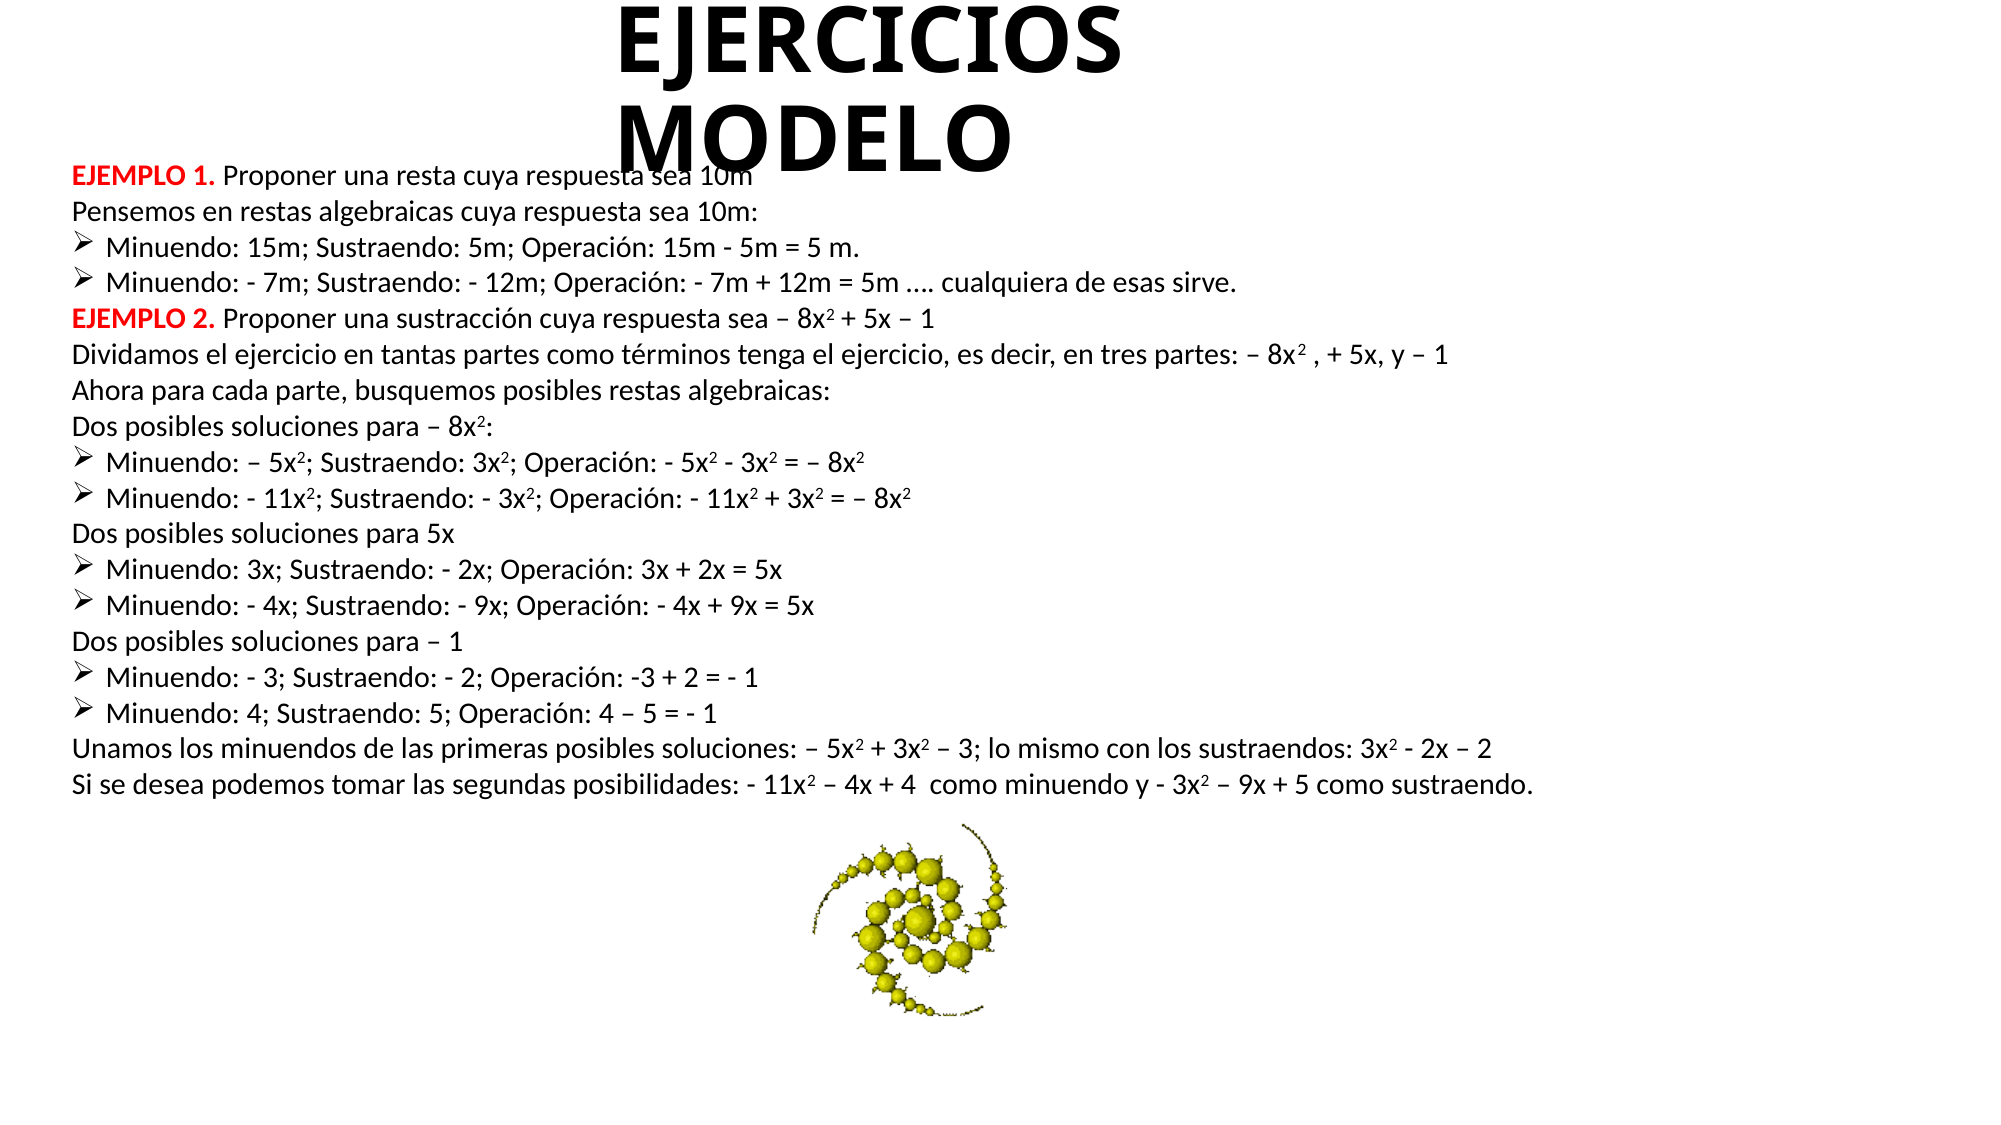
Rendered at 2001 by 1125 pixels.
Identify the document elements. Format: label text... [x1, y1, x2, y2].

list EJEMPLO 1. Proponer una resta cuya respuesta sea 10m Pensemos en restas algebraicas cuya respuesta sea 10m: Minuendo: 15m; Sustraendo: 5m; Operación: 15m - 5m = 5 m. Minuendo: - 7m; Sustraendo: - 12m; Operación: - 7m + 12m = 5m …. cualquiera de esas sirve. EJEMPLO 2. Proponer una sustracción cuya respuesta sea – 8x2 + 5x – 1 Dividamos el ejercicio en tantas partes como términos tenga el ejercicio, es decir, en tres partes: – 8x2 , + 5x, y – 1 Ahora para cada parte, busquemos posibles restas algebraicas: Dos posibles soluciones para – 8x2: Minuendo: – 5x2; Sustraendo: 3x2; Operación: - 5x2 - 3x2 = – 8x2 Minuendo: - 11x2; Sustraendo: - 3x2; Operación: - 11x2 + 3x2 = – 8x2 Dos posibles soluciones para 5x Minuendo: 3x; Sustraendo: - 2x; Operación: 3x + 2x = 5x Minuendo: - 4x; Sustraendo: - 9x; Operación: - 4x + 9x = 5x Dos posibles soluciones para – 1 Minuendo: - 3; Sustraendo: - 2; Operación: -3 + 2 = - 1 Minuendo: 4; Sustraendo: 5; Operación: 4 – 5 = - 1 Unamos los minuendos de las primeras posibles soluciones: – 5x2 + 3x2 – 3; lo mismo con los sustraendos: 3x2 - 2x – 2 Si se desea podemos tomar las segundas posibilidades: - 11x2 – 4x + 4 como minuendo y - 3x2 – 9x + 5 como sustraendo. [56, 148, 1782, 814]
title EJERCICIOS MODELO [598, 35, 1402, 148]
picture [811, 813, 1028, 1029]
